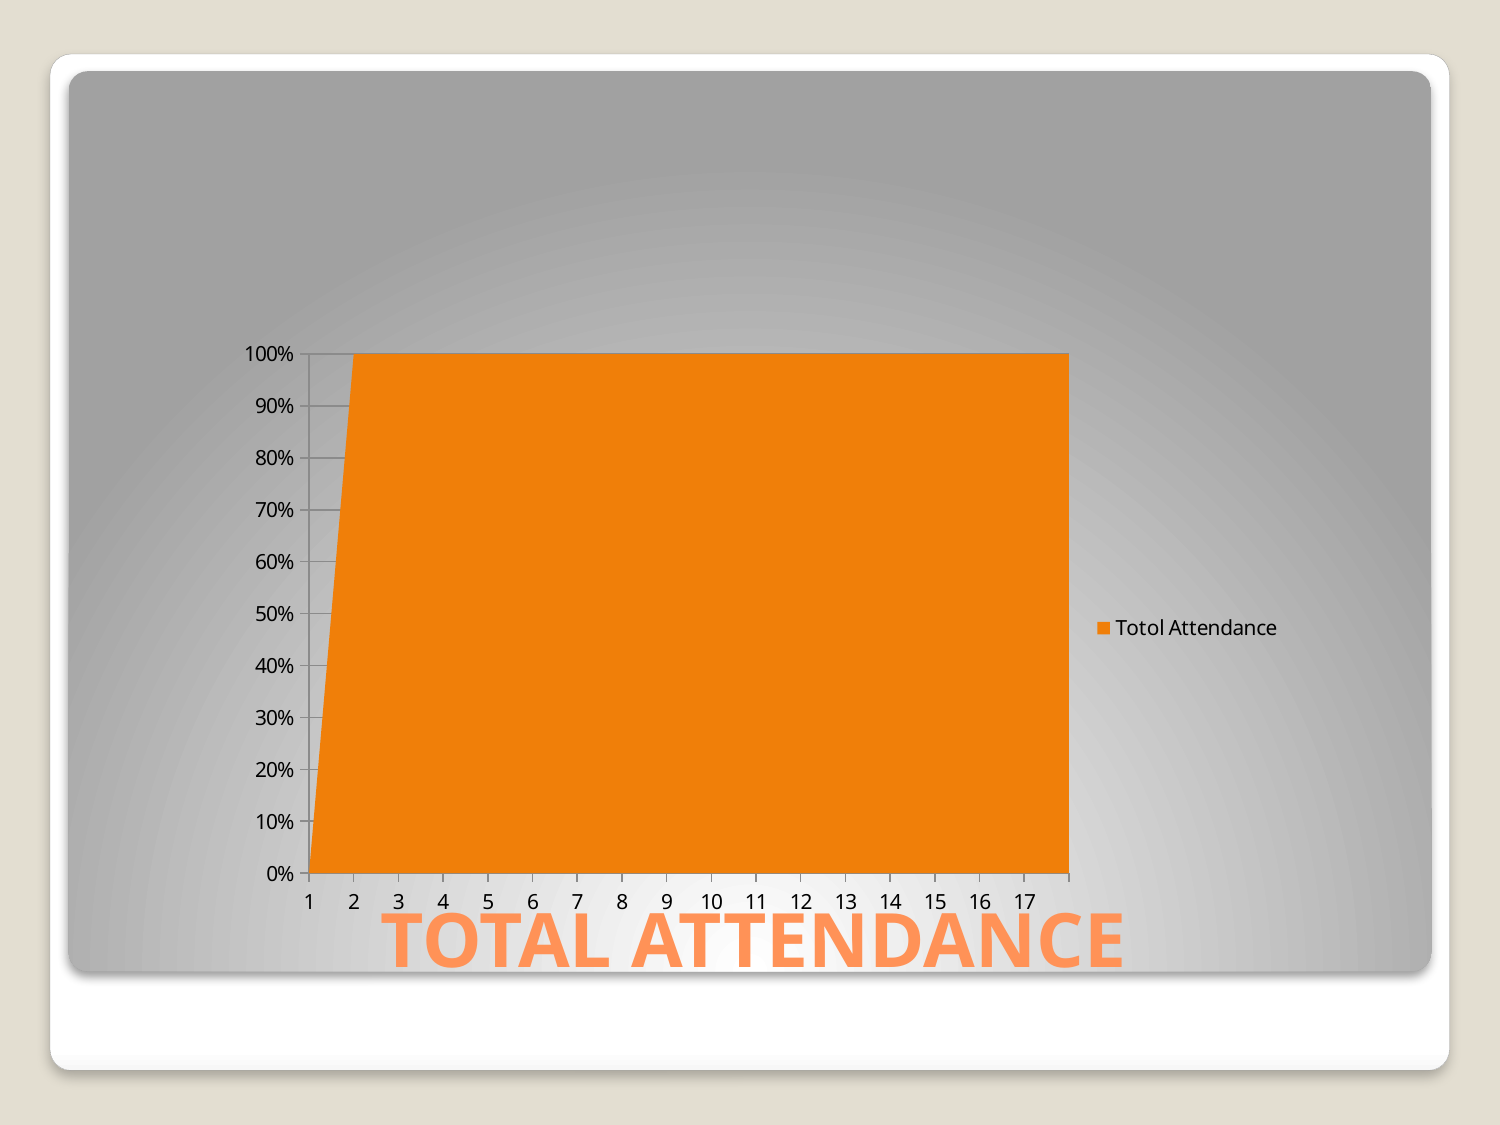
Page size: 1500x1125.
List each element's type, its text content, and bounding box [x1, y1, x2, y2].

chart [222, 327, 1301, 929]
title TOTAL ATTENDANCE [82, 817, 1425, 990]
